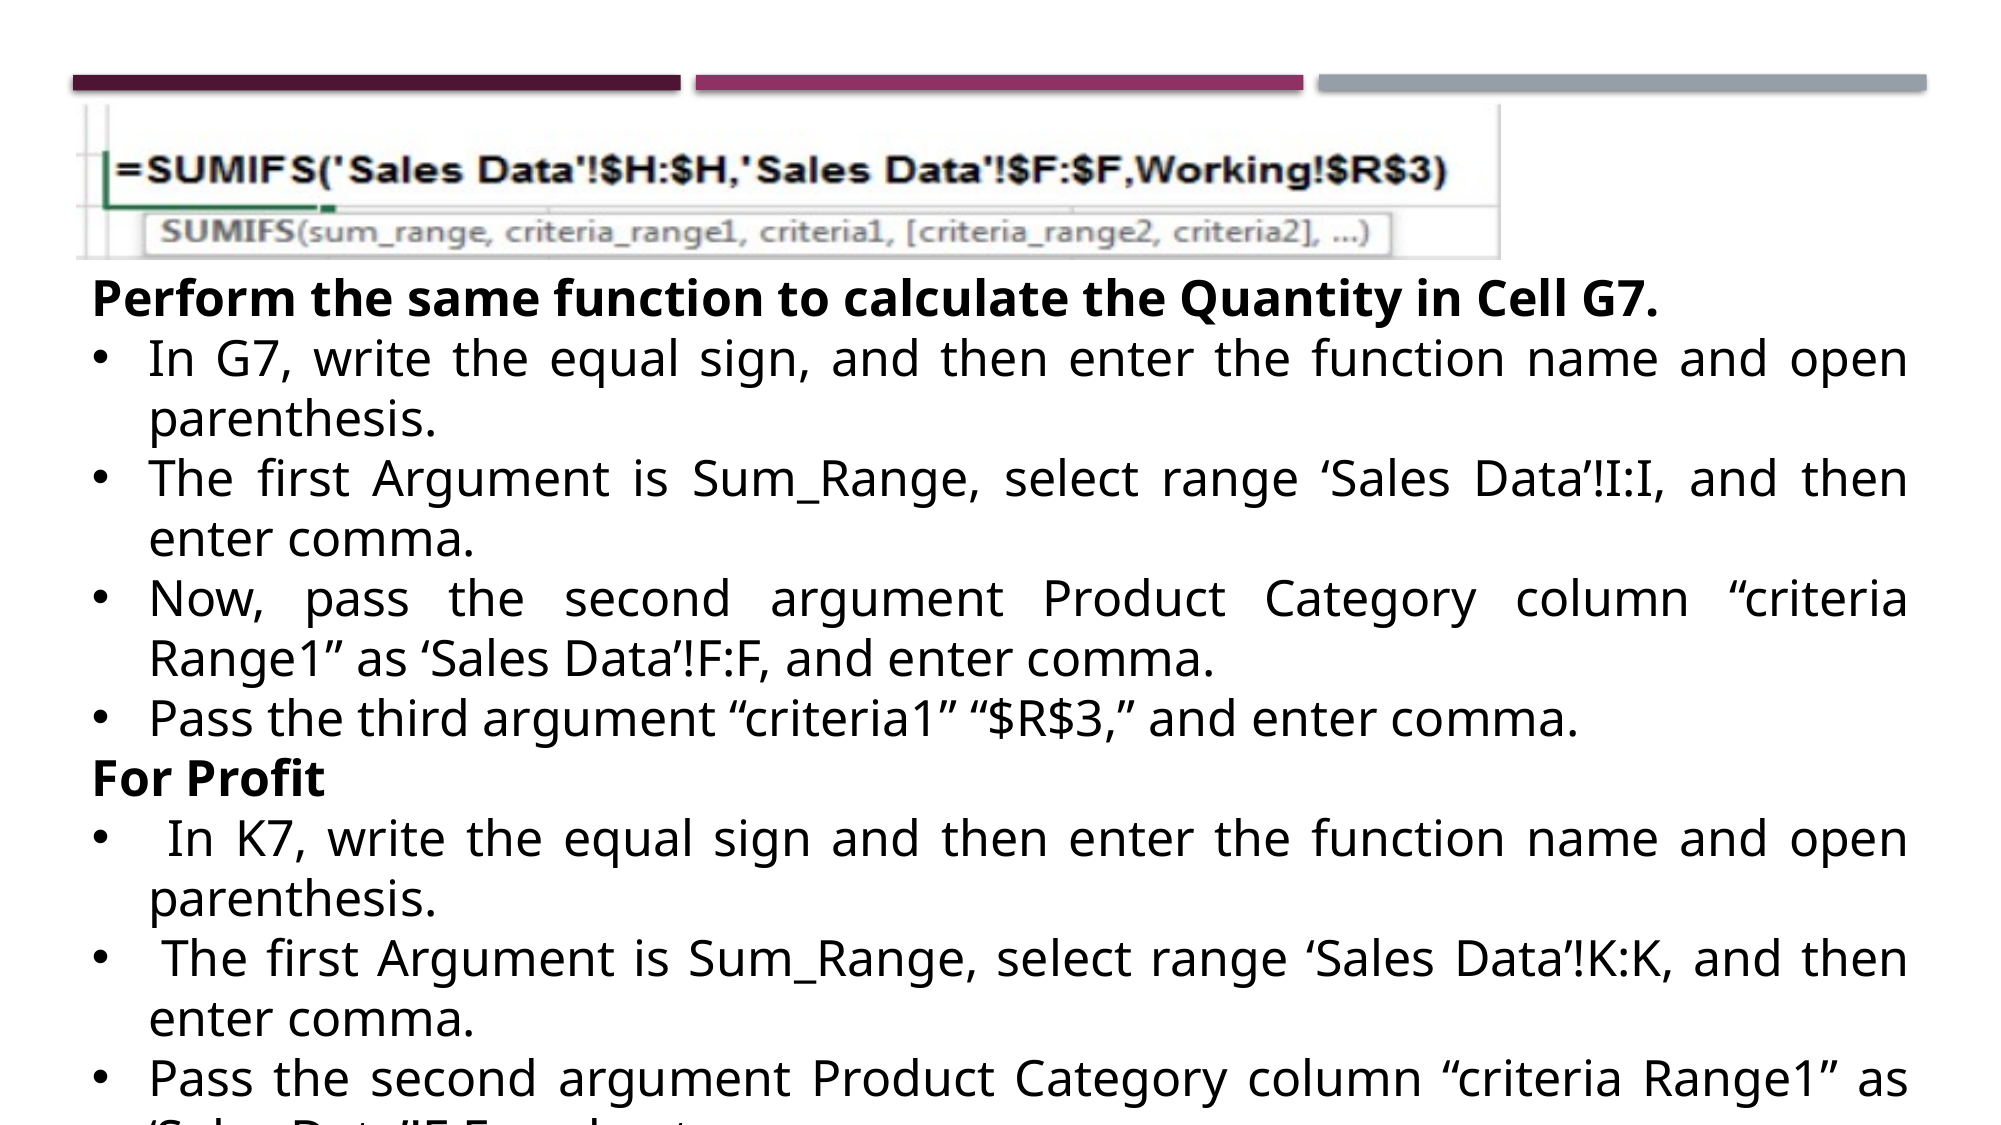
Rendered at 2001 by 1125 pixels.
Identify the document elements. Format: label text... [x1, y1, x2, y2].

picture [76, 101, 1502, 260]
text_box Perform the same function to calculate the Quantity in Cell G7. In G7, write the equal sign, and then enter the function name and open parenthesis. The first Argument is Sum_Range, select range ‘Sales Data’!I:I, and then enter comma. Now, pass the second argument Product Category column “criteria Range1” as ‘Sales Data’!F:F, and enter comma. Pass the third argument “criteria1” “$R$3,” and enter comma. For Profit In K7, write the equal sign and then enter the function name and open parenthesis. The first Argument is Sum_Range, select range ‘Sales Data’!K:K, and then enter comma. Pass the second argument Product Category column “criteria Range1” as ‘Sales Data’!F:F, and enter comma. Now, pass the third argument “criteria1” “$R$3”, and enter comma. [76, 258, 1926, 1125]
